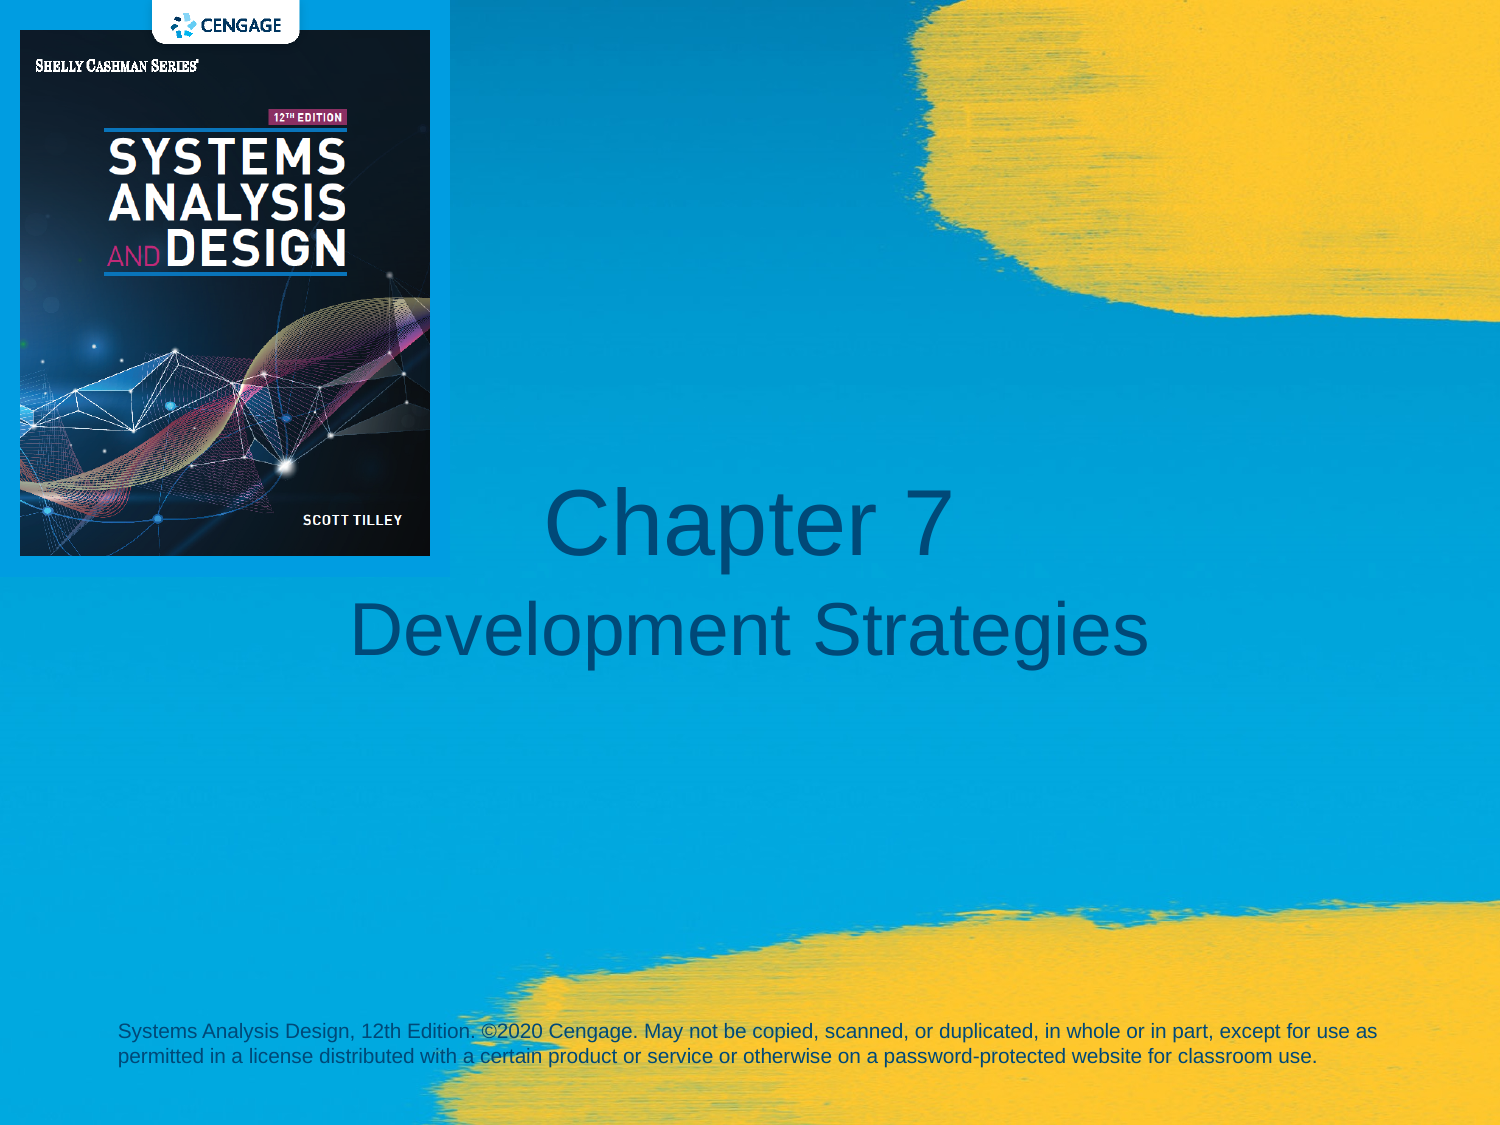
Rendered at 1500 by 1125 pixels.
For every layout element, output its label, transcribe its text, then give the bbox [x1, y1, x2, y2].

picture [906, 0, 1500, 322]
picture [21, 0, 429, 555]
subtitle Development Strategies [187, 590, 1313, 863]
title Chapter 7 [450, 184, 1313, 576]
footer Systems Analysis Design, 12th Edition. ©2020 Cengage. May not be copied, scanned, or duplicated, in whole or in part, except for use as permitted in a license distributed with a certain product or service or otherwise on a password-protected website for classroom use. [103, 1009, 1397, 1070]
picture [426, 899, 1500, 1125]
